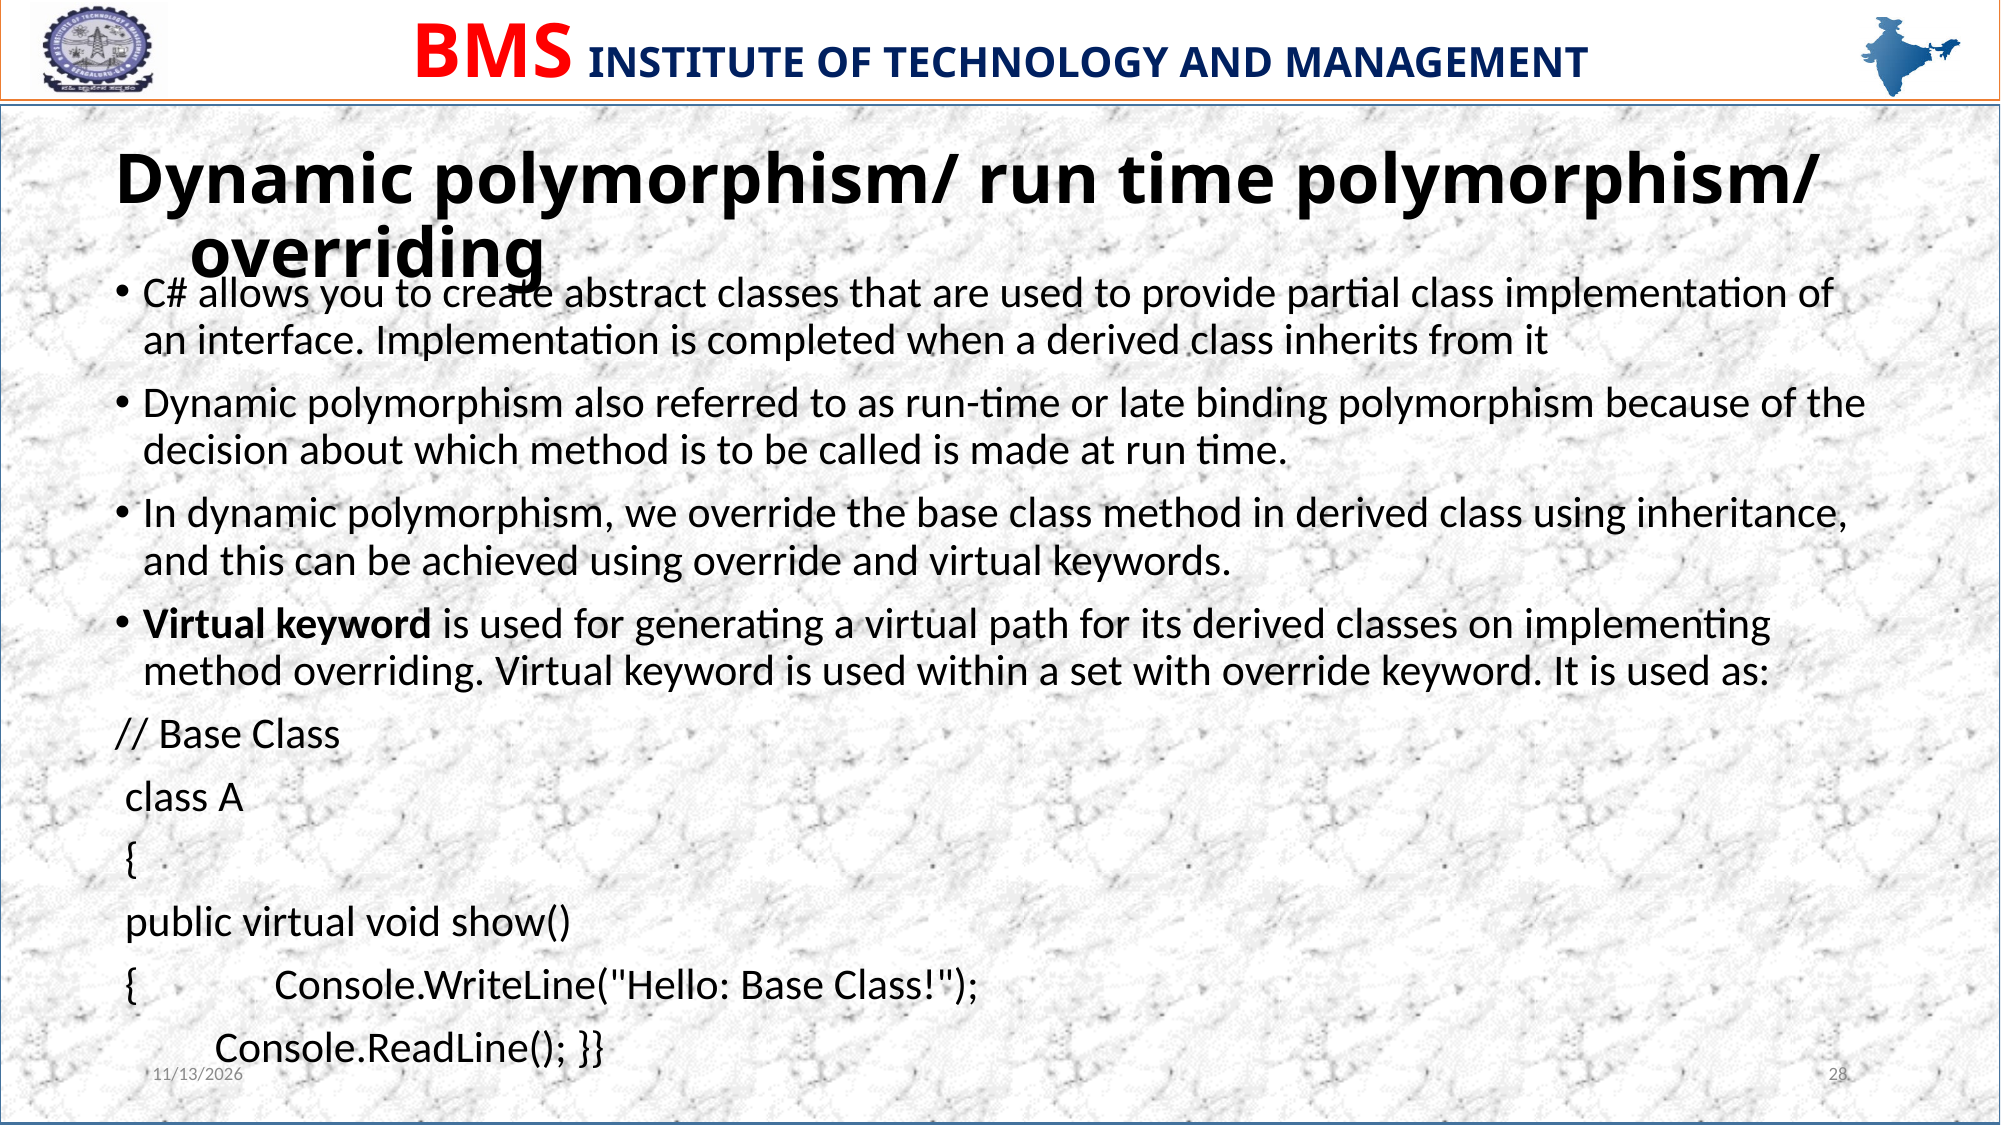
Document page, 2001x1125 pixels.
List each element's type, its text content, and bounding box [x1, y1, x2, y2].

list C# allows you to create abstract classes that are used to provide partial class implementation of an interface. Implementation is completed when a derived class inherits from it Dynamic polymorphism also referred to as run-time or late binding polymorphism because of the decision about which method is to be called is made at run time. In dynamic polymorphism, we override the base class method in derived class using inheritance, and this can be achieved using override and virtual keywords. Virtual keyword is used for generating a virtual path for its derived classes on implementing method overriding. Virtual keyword is used within a set with override keyword. It is used as: // Base Class class A { public virtual void show() { Console.WriteLine("Hello: Base Class!"); Console.ReadLine(); }} [99, 262, 1900, 1125]
title Dynamic polymorphism/ run time polymorphism/ overriding [99, 136, 1900, 233]
picture [1, 106, 1999, 1122]
picture [1859, 17, 1961, 98]
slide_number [137, 1042, 588, 1103]
picture [30, 2, 168, 98]
slide_number 28 [1412, 1042, 1863, 1103]
